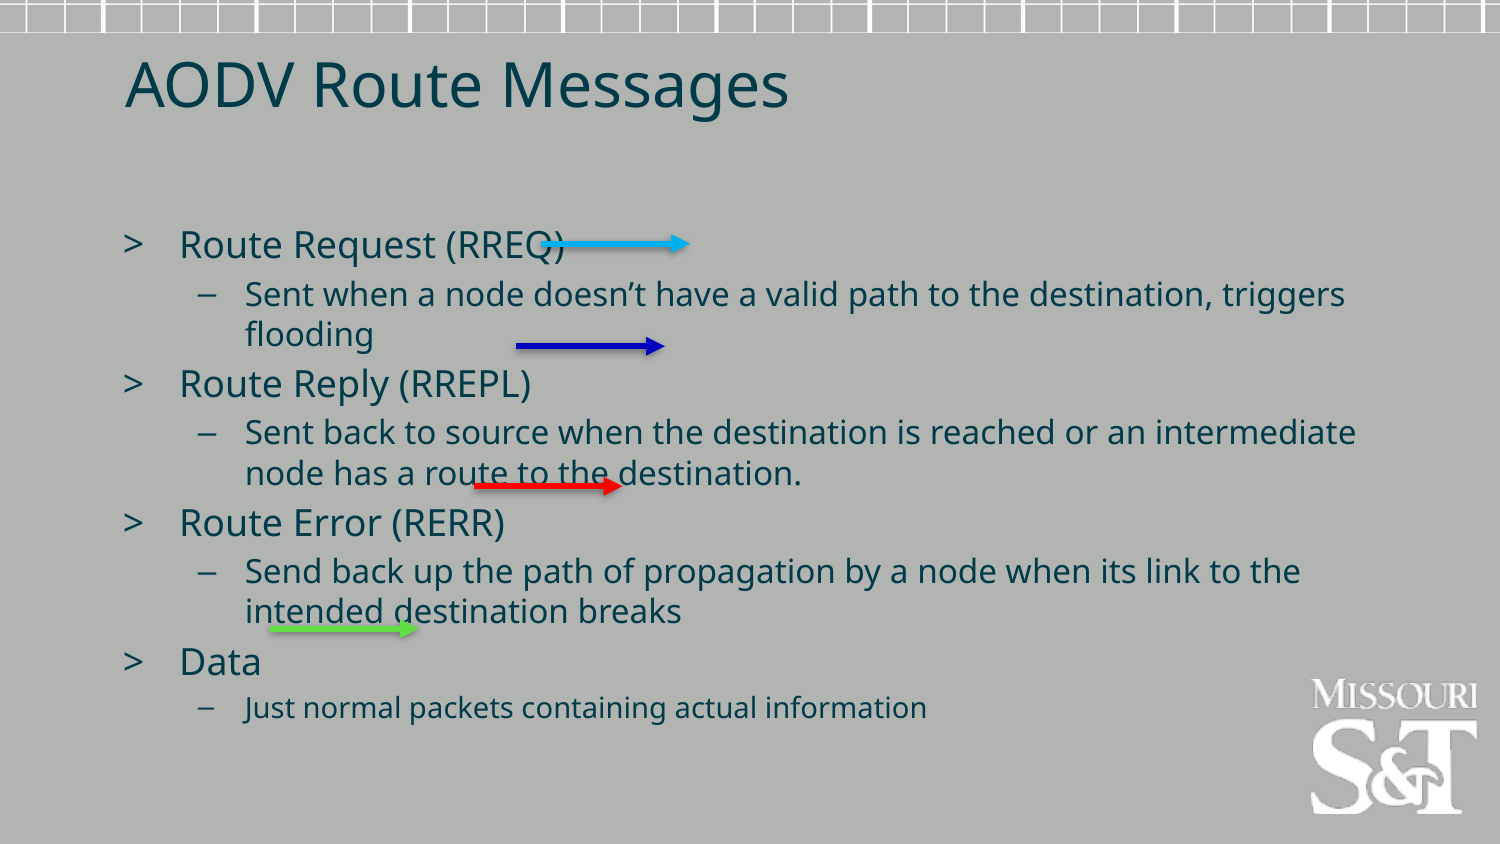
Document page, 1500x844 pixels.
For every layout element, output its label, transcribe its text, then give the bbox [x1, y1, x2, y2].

list AODV Route Messages [110, 45, 1453, 168]
picture [0, 0, 1500, 33]
list Route Request (RREQ) Sent when a node doesn’t have a valid path to the destination, triggers flooding Route Reply (RREPL) Sent back to source when the destination is reached or an intermediate node has a route to the destination. Route Error (RERR) Send back up the path of propagation by a node when its link to the intended destination breaks Data Just normal packets containing actual information [108, 213, 1453, 708]
